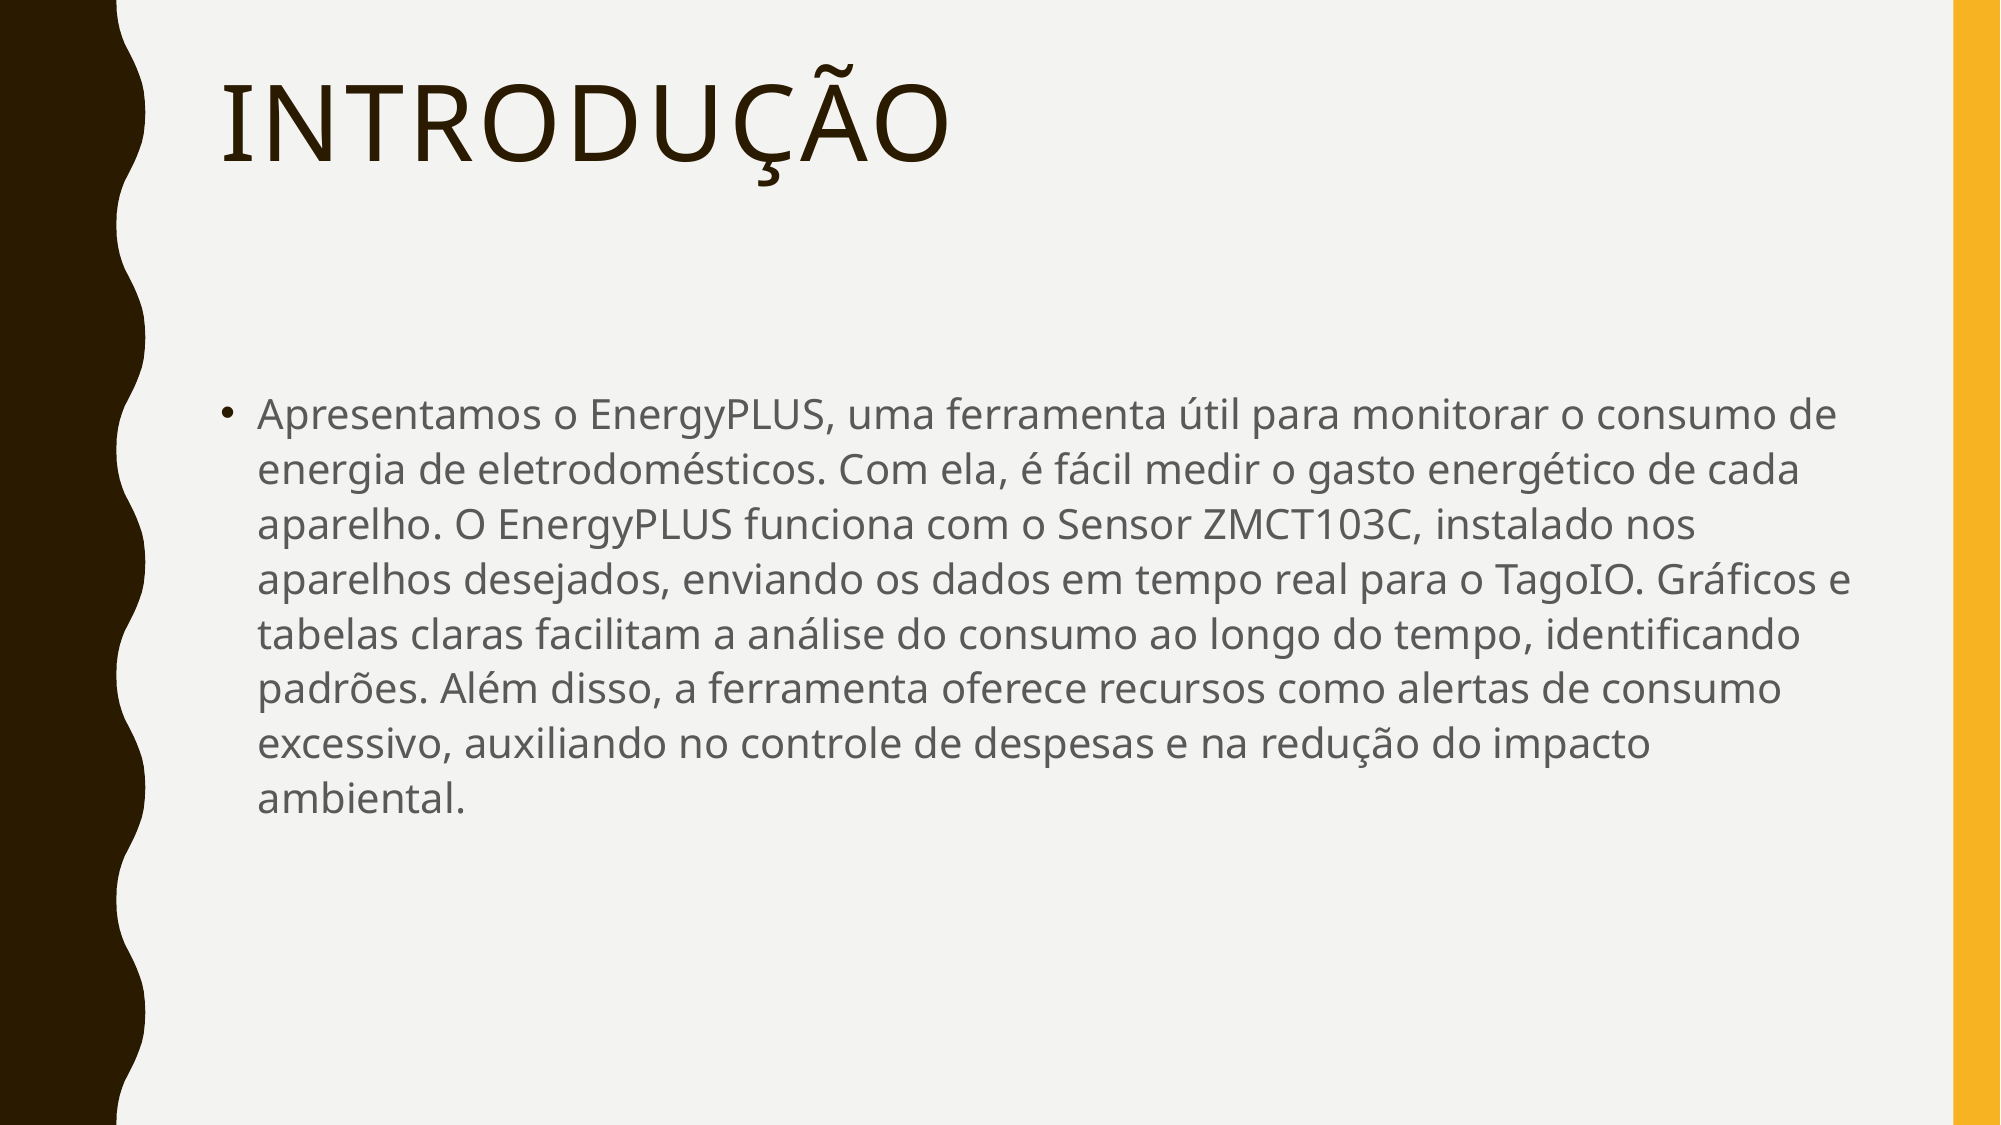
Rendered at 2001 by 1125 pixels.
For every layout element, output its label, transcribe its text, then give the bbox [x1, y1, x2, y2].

list Apresentamos o EnergyPLUS, uma ferramenta útil para monitorar o consumo de energia de eletrodomésticos. Com ela, é fácil medir o gasto energético de cada aparelho. O EnergyPLUS funciona com o Sensor ZMCT103C, instalado nos aparelhos desejados, enviando os dados em tempo real para o TagoIO. Gráficos e tabelas claras facilitam a análise do consumo ao longo do tempo, identificando padrões. Além disso, a ferramenta oferece recursos como alertas de consumo excessivo, auxiliando no controle de despesas e na redução do impacto ambiental. [205, 375, 1875, 965]
title Introdução [205, 62, 1875, 308]
